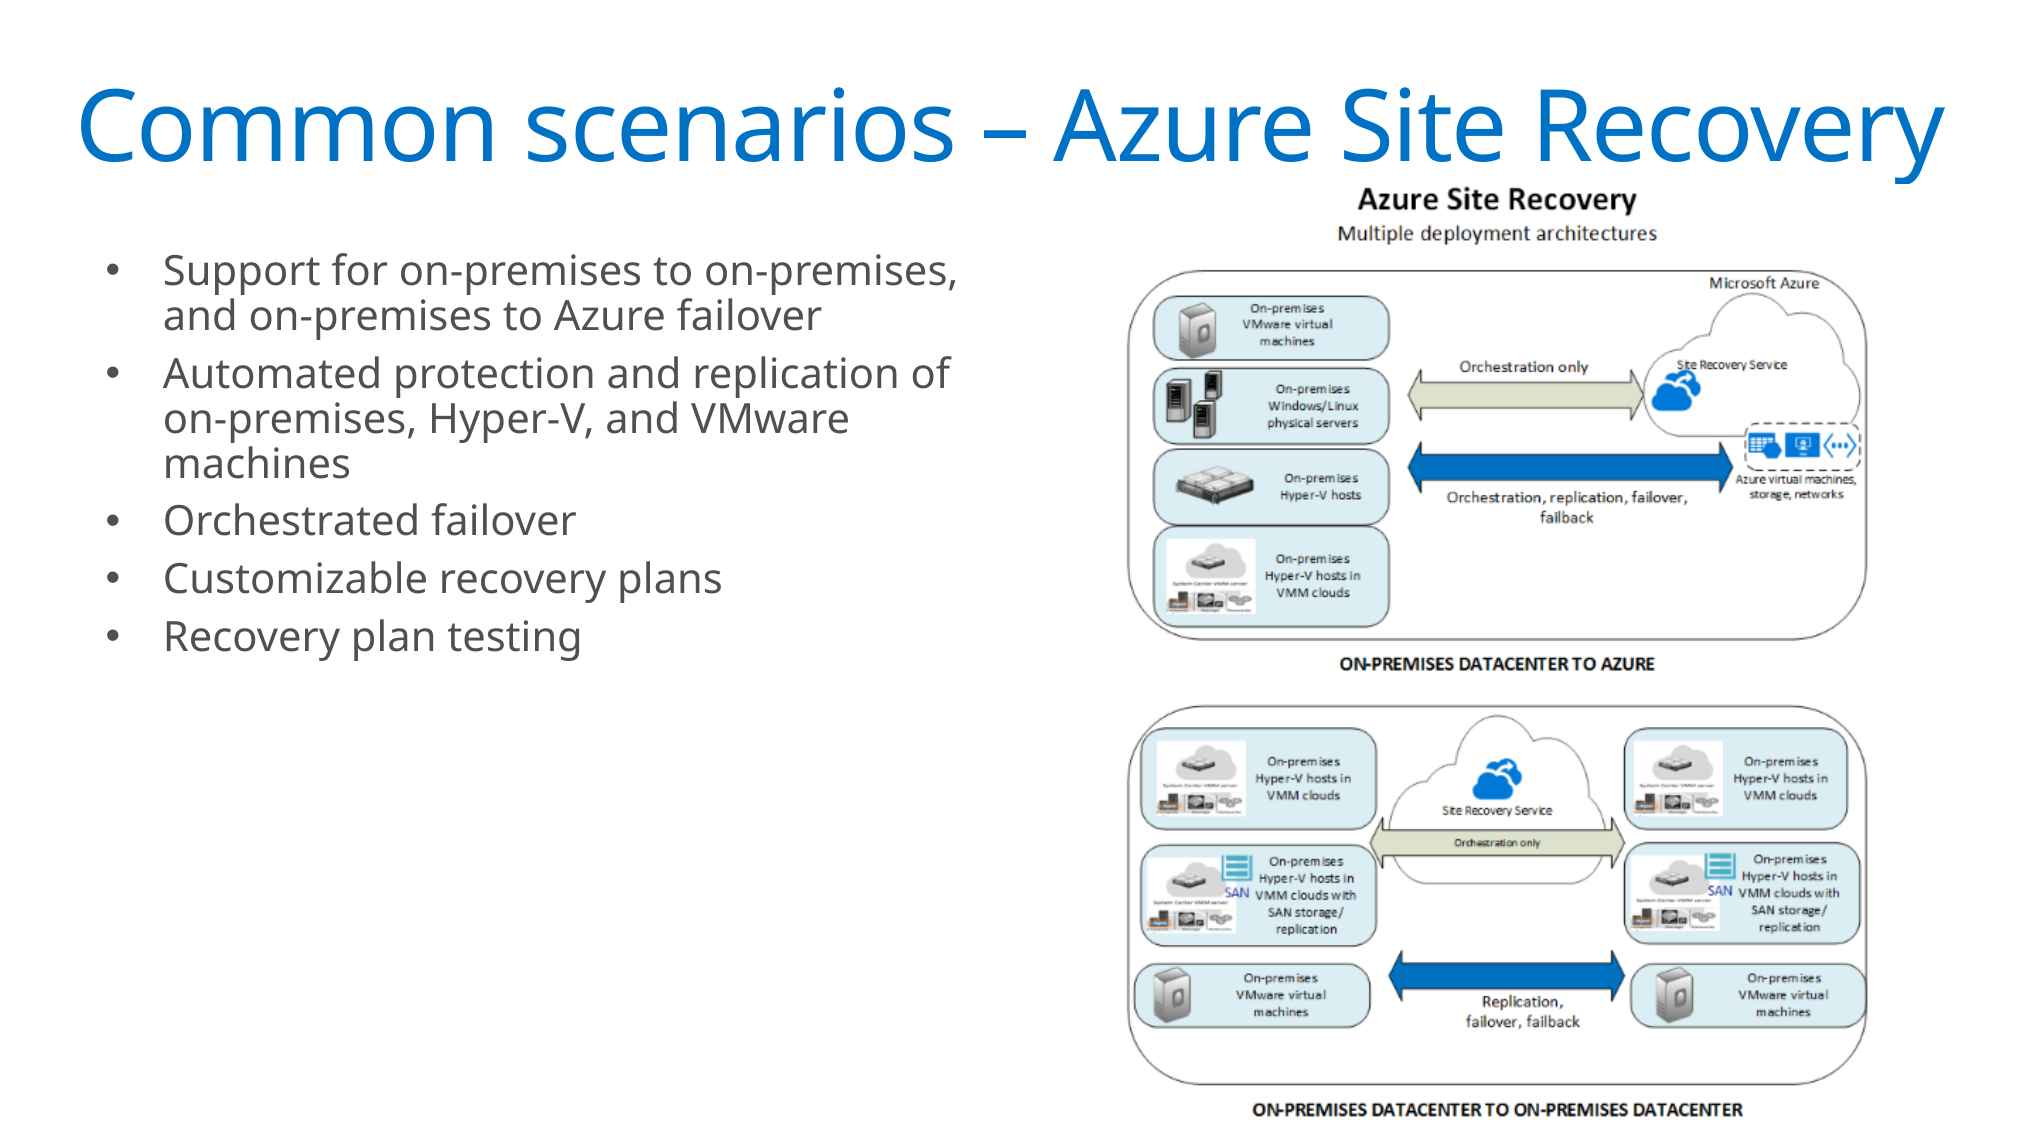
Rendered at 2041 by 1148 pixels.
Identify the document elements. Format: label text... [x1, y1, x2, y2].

text_box Support for on-premises to on-premises, and on-premises to Azure failover Automated protection and replication of on-premises, Hyper-V, and VMware machines Orchestrated failover Customizable recovery plans Recovery plan testing [75, 224, 1033, 685]
title Common scenarios – Azure Site Recovery [60, 60, 1984, 210]
picture [1106, 184, 1911, 1135]
